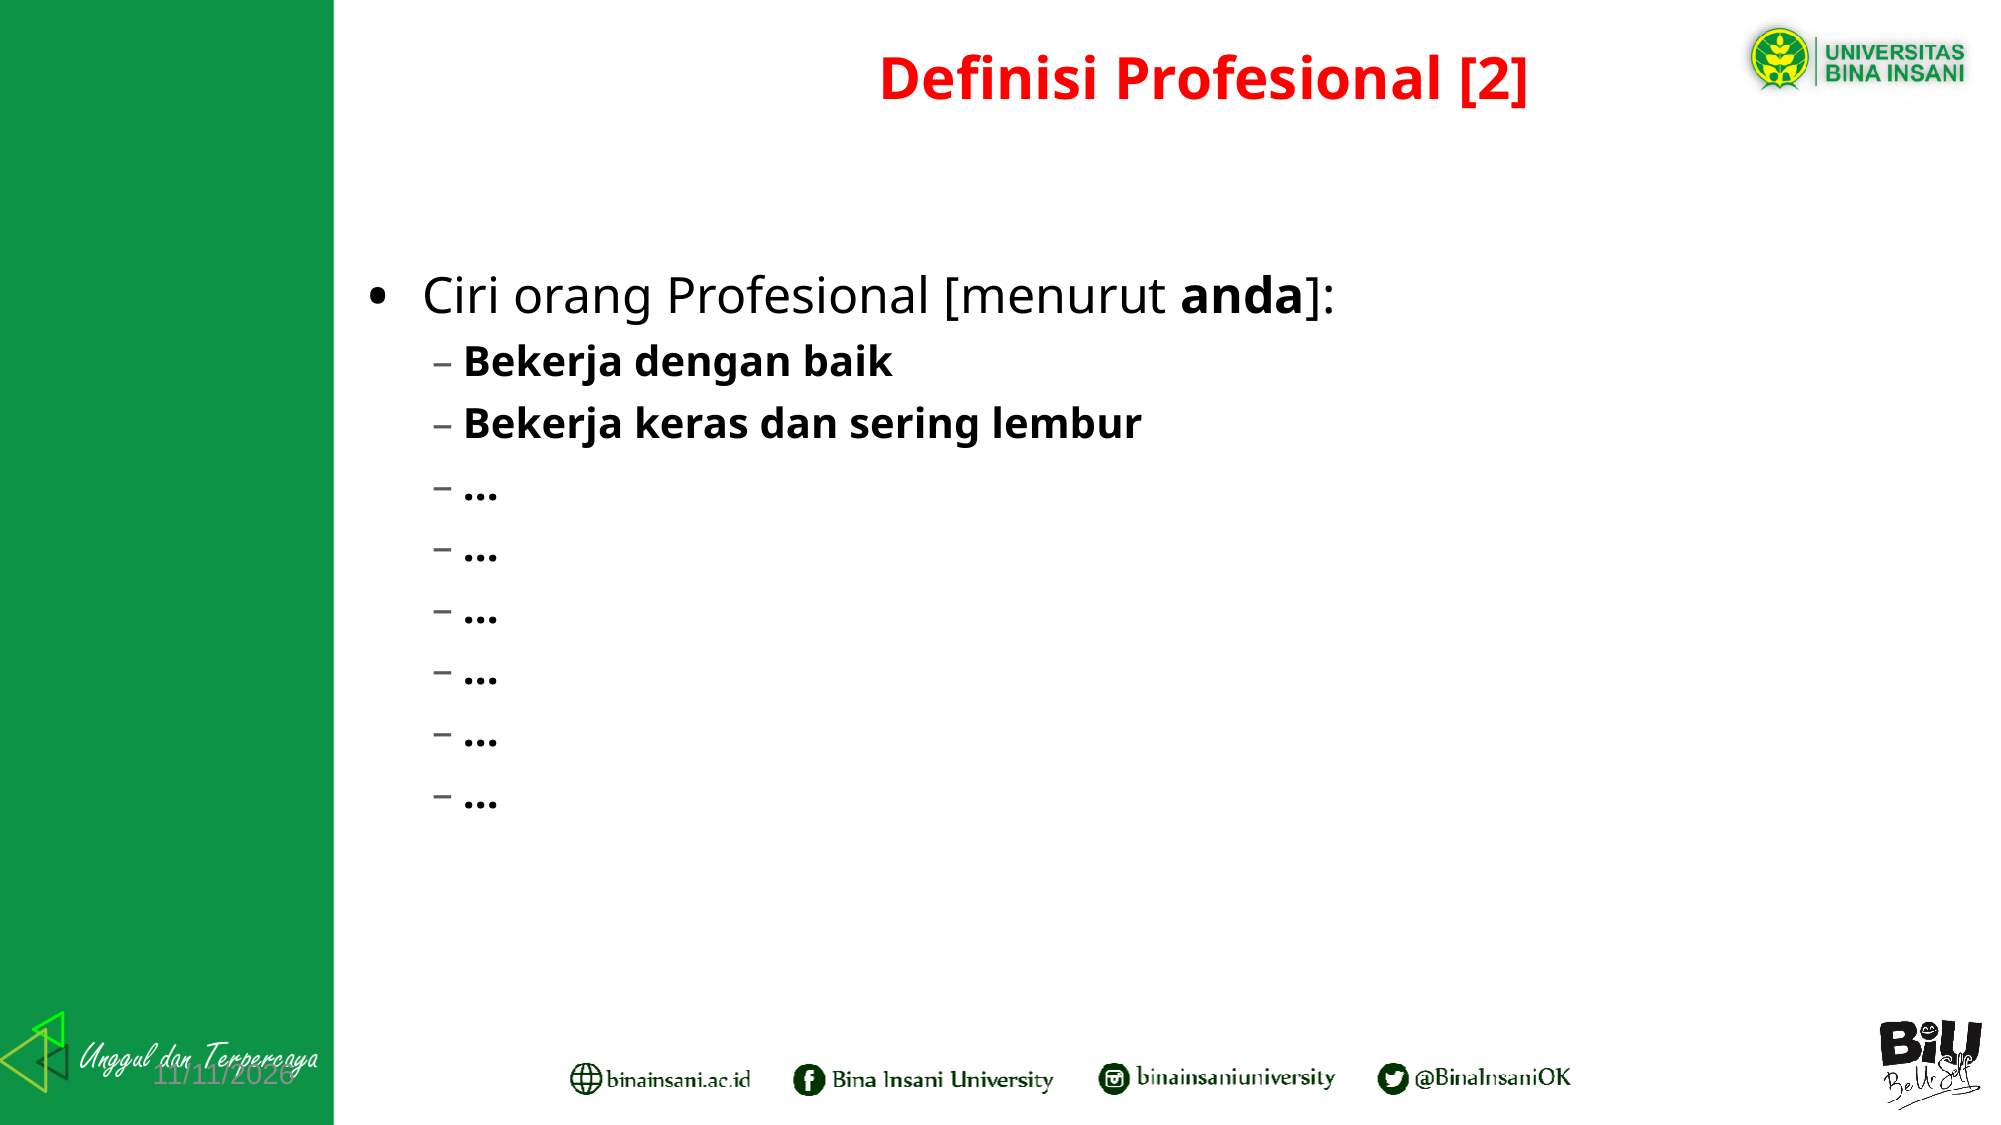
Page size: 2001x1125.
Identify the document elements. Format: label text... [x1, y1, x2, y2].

picture [0, 0, 2001, 1125]
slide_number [137, 1042, 588, 1103]
list Ciri orang Profesional [menurut anda]: Bekerja dengan baik Bekerja keras dan sering lembur ... ... ... ... ... ... [350, 262, 1688, 916]
title Definisi Profesional [2] [863, 0, 1688, 182]
